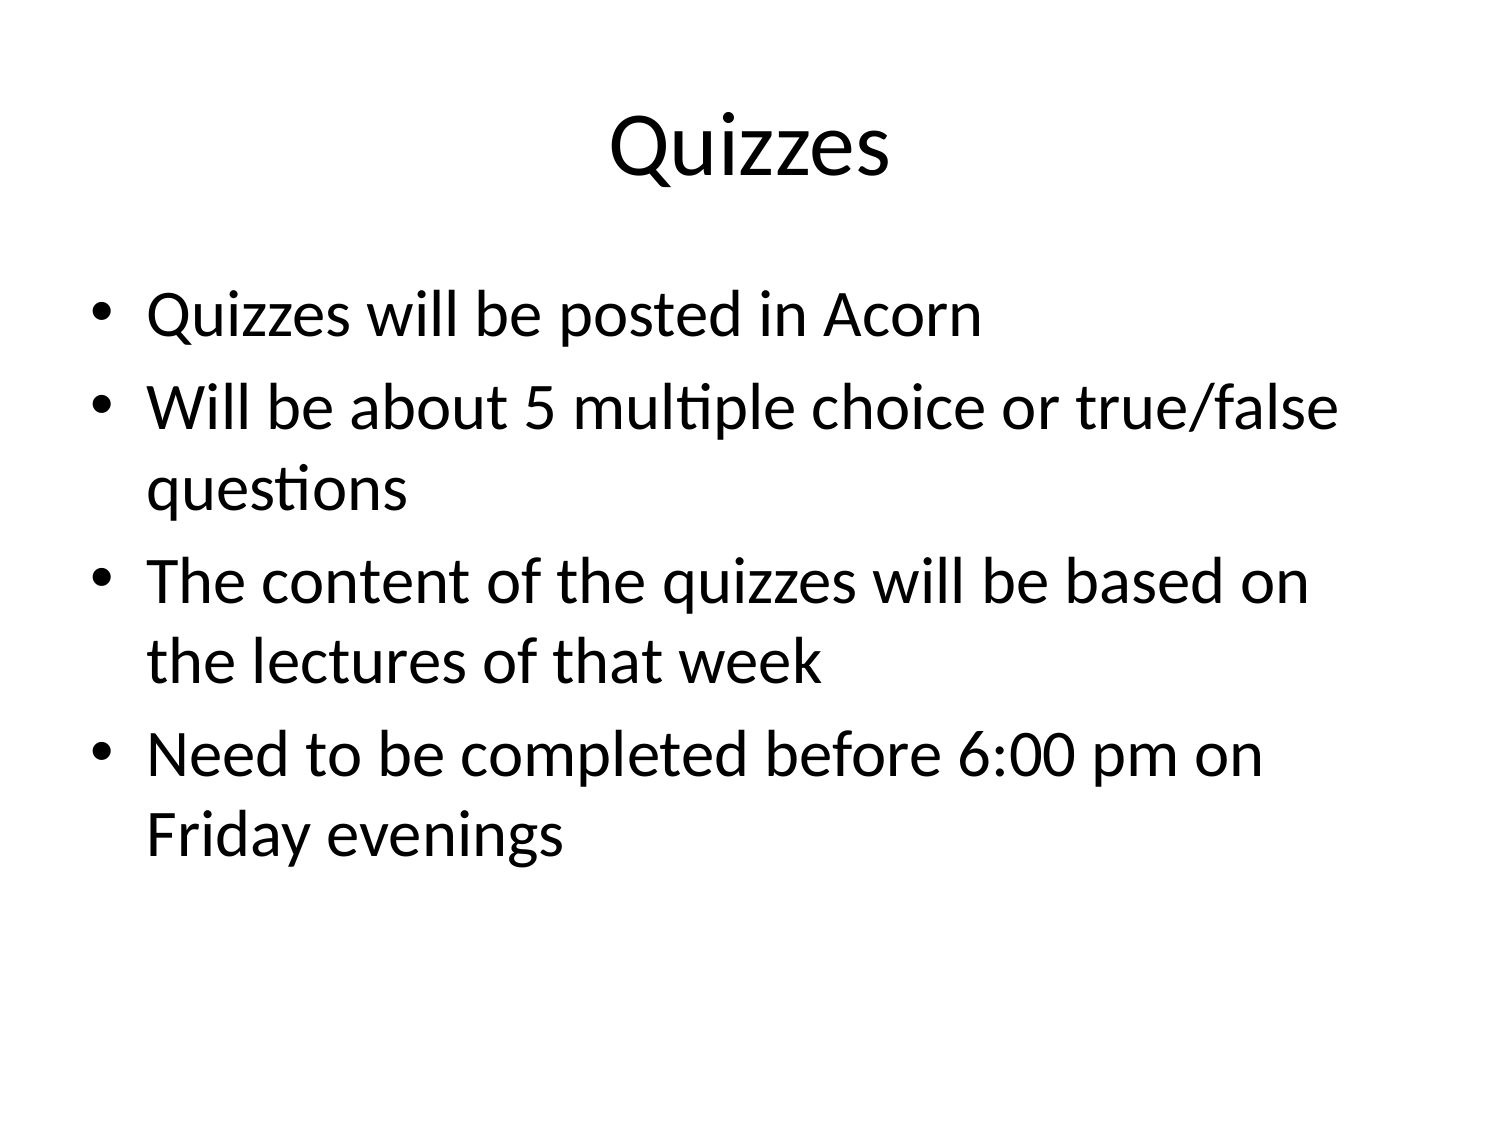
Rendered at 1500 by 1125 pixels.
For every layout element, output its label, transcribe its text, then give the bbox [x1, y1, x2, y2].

list Quizzes will be posted in Acorn Will be about 5 multiple choice or true/false questions The content of the quizzes will be based on the lectures of that week Need to be completed before 6:00 pm on Friday evenings [75, 262, 1425, 1005]
title Quizzes [75, 45, 1425, 233]
